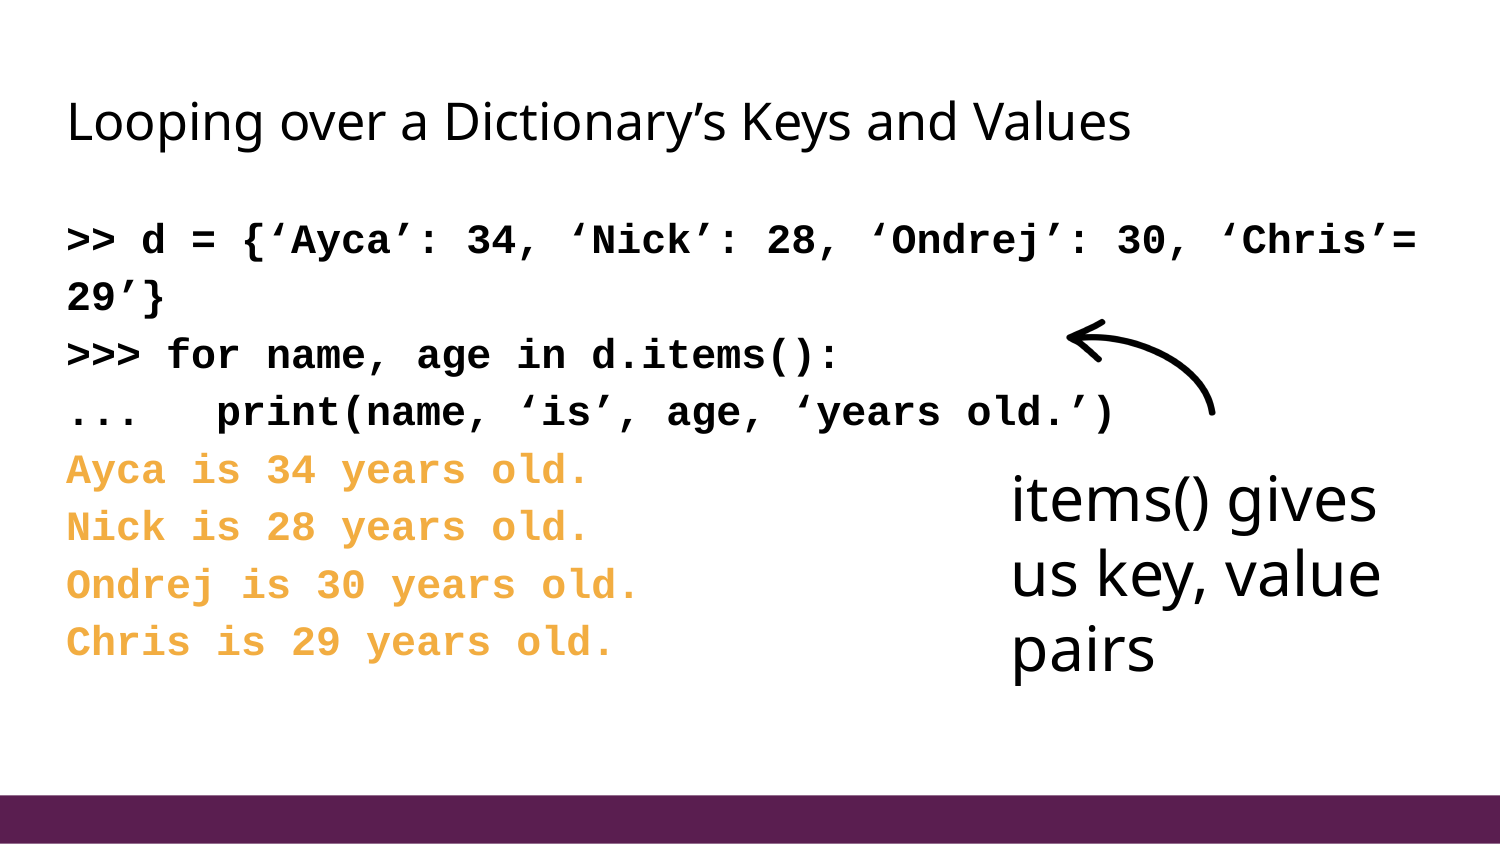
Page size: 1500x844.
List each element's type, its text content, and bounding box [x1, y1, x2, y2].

picture [1039, 283, 1241, 455]
title Looping over a Dictionary’s Keys and Values [50, 72, 1450, 168]
text_box items() gives us key, value pairs [995, 444, 1469, 699]
list >> d = {‘Ayca’: 34, ‘Nick’: 28, ‘Ondrej’: 30, ‘Chris’= 29’} >>> for name, age in d.items(): ... print(name, ‘is’, age, ‘years old.’) Ayca is 34 years old. Nick is 28 years old. Ondrej is 30 years old. Chris is 29 years old. [50, 188, 1450, 750]
